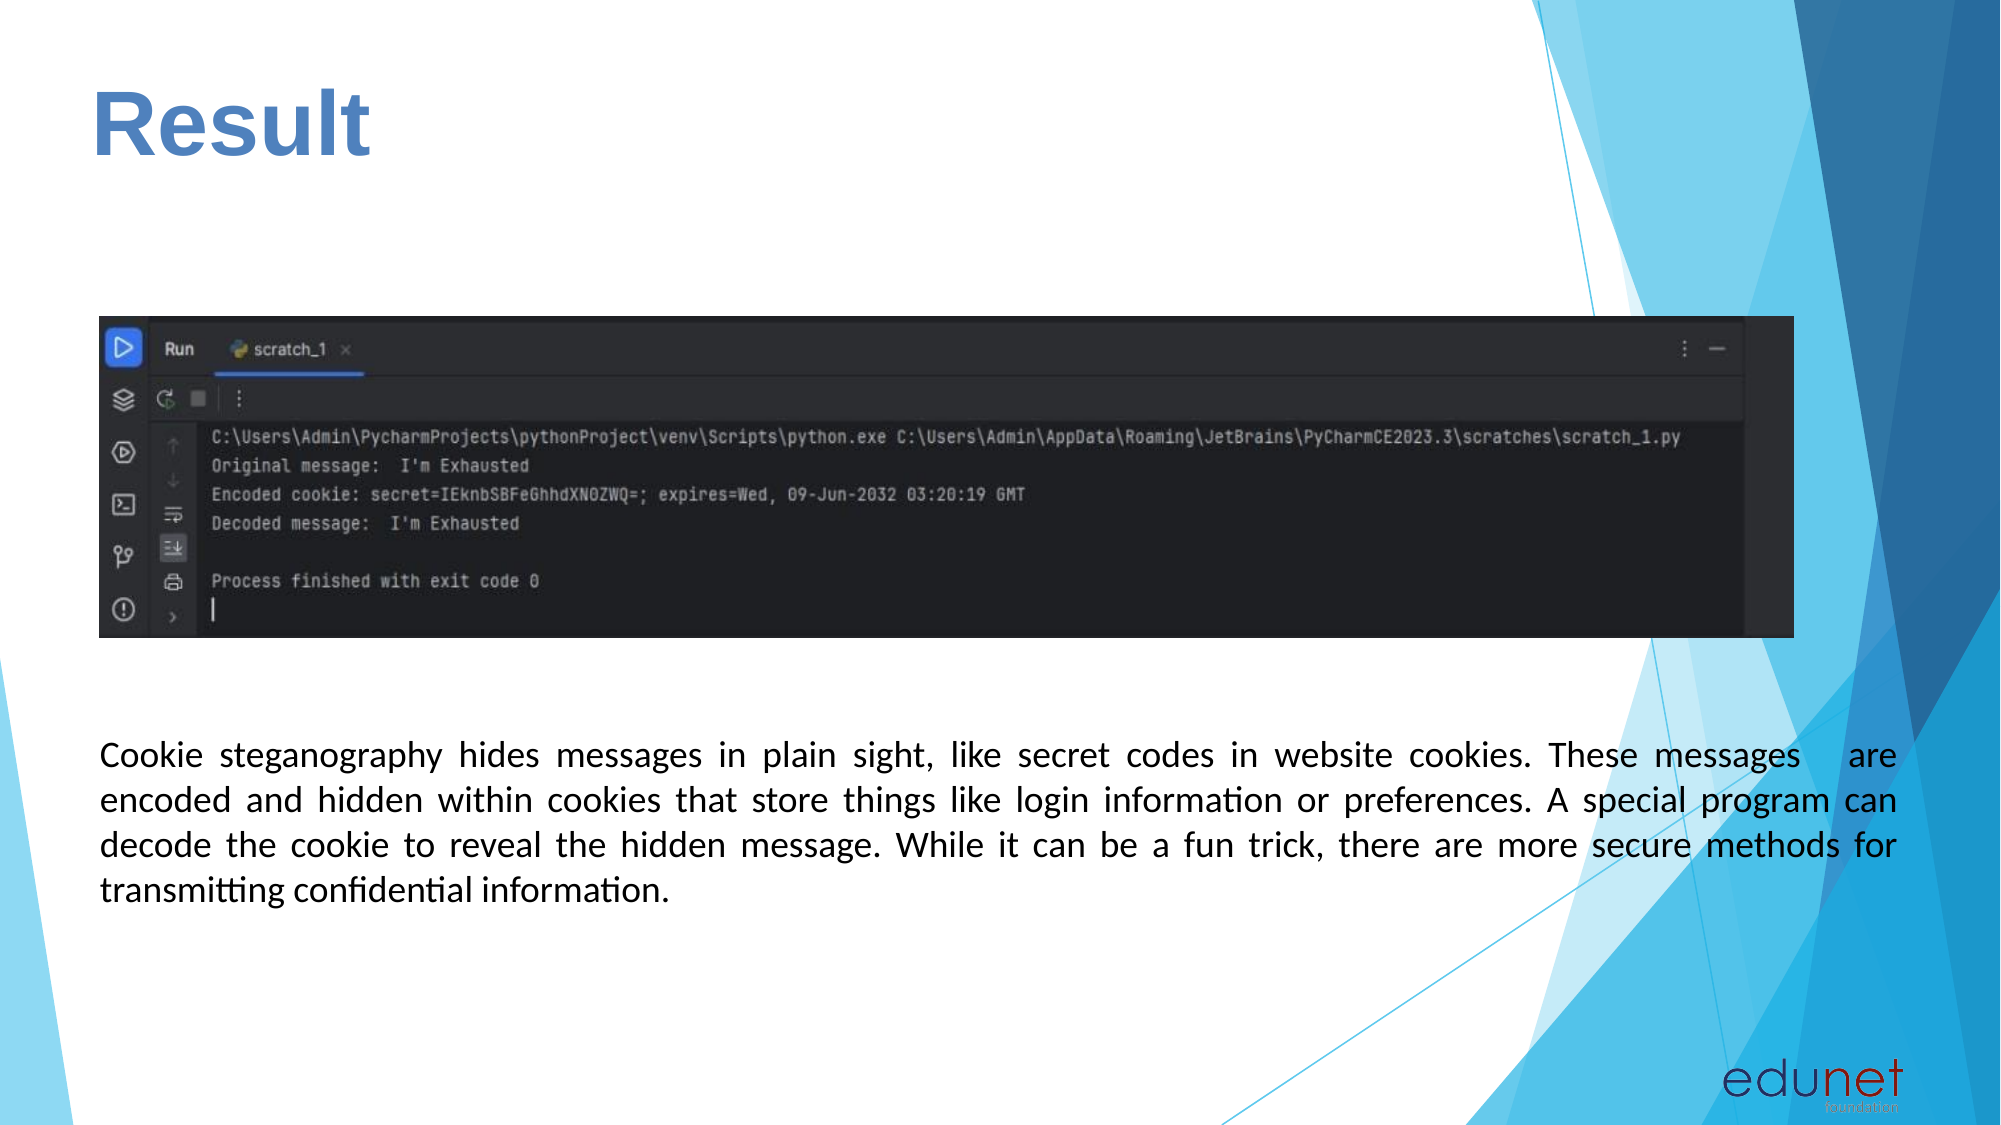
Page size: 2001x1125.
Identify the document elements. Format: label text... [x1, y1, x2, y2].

title Result [91, 63, 1694, 248]
list Cookie steganography hides messages in plain sight, like secret codes in website cookies. These messages are encoded and hidden within cookies that store things like login information or preferences. A special program can decode the cookie to reveal the hidden message. While it can be a fun trick, there are more secure methods for transmitting confidential information. [99, 505, 1900, 1002]
picture [1719, 1056, 1905, 1116]
picture [99, 316, 1794, 638]
